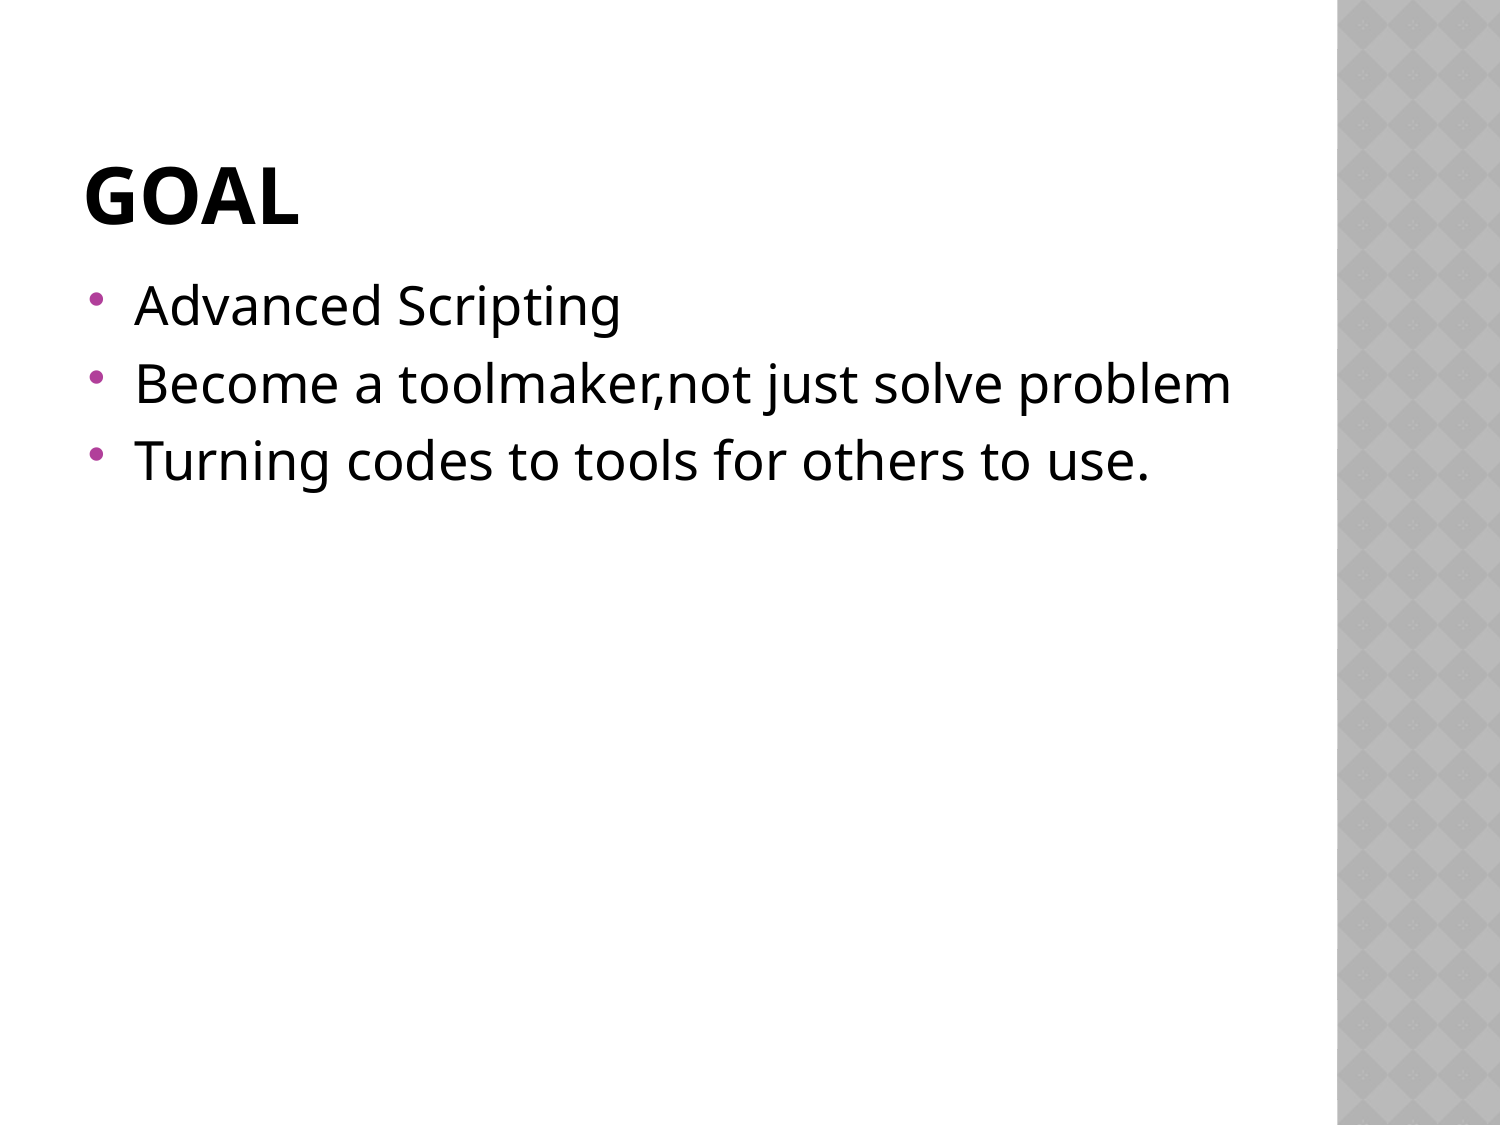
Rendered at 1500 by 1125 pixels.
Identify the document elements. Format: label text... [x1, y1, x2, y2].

title Goal [75, 52, 1263, 240]
list Advanced Scripting Become a toolmaker,not just solve problem Turning codes to tools for others to use. [75, 264, 1263, 1059]
